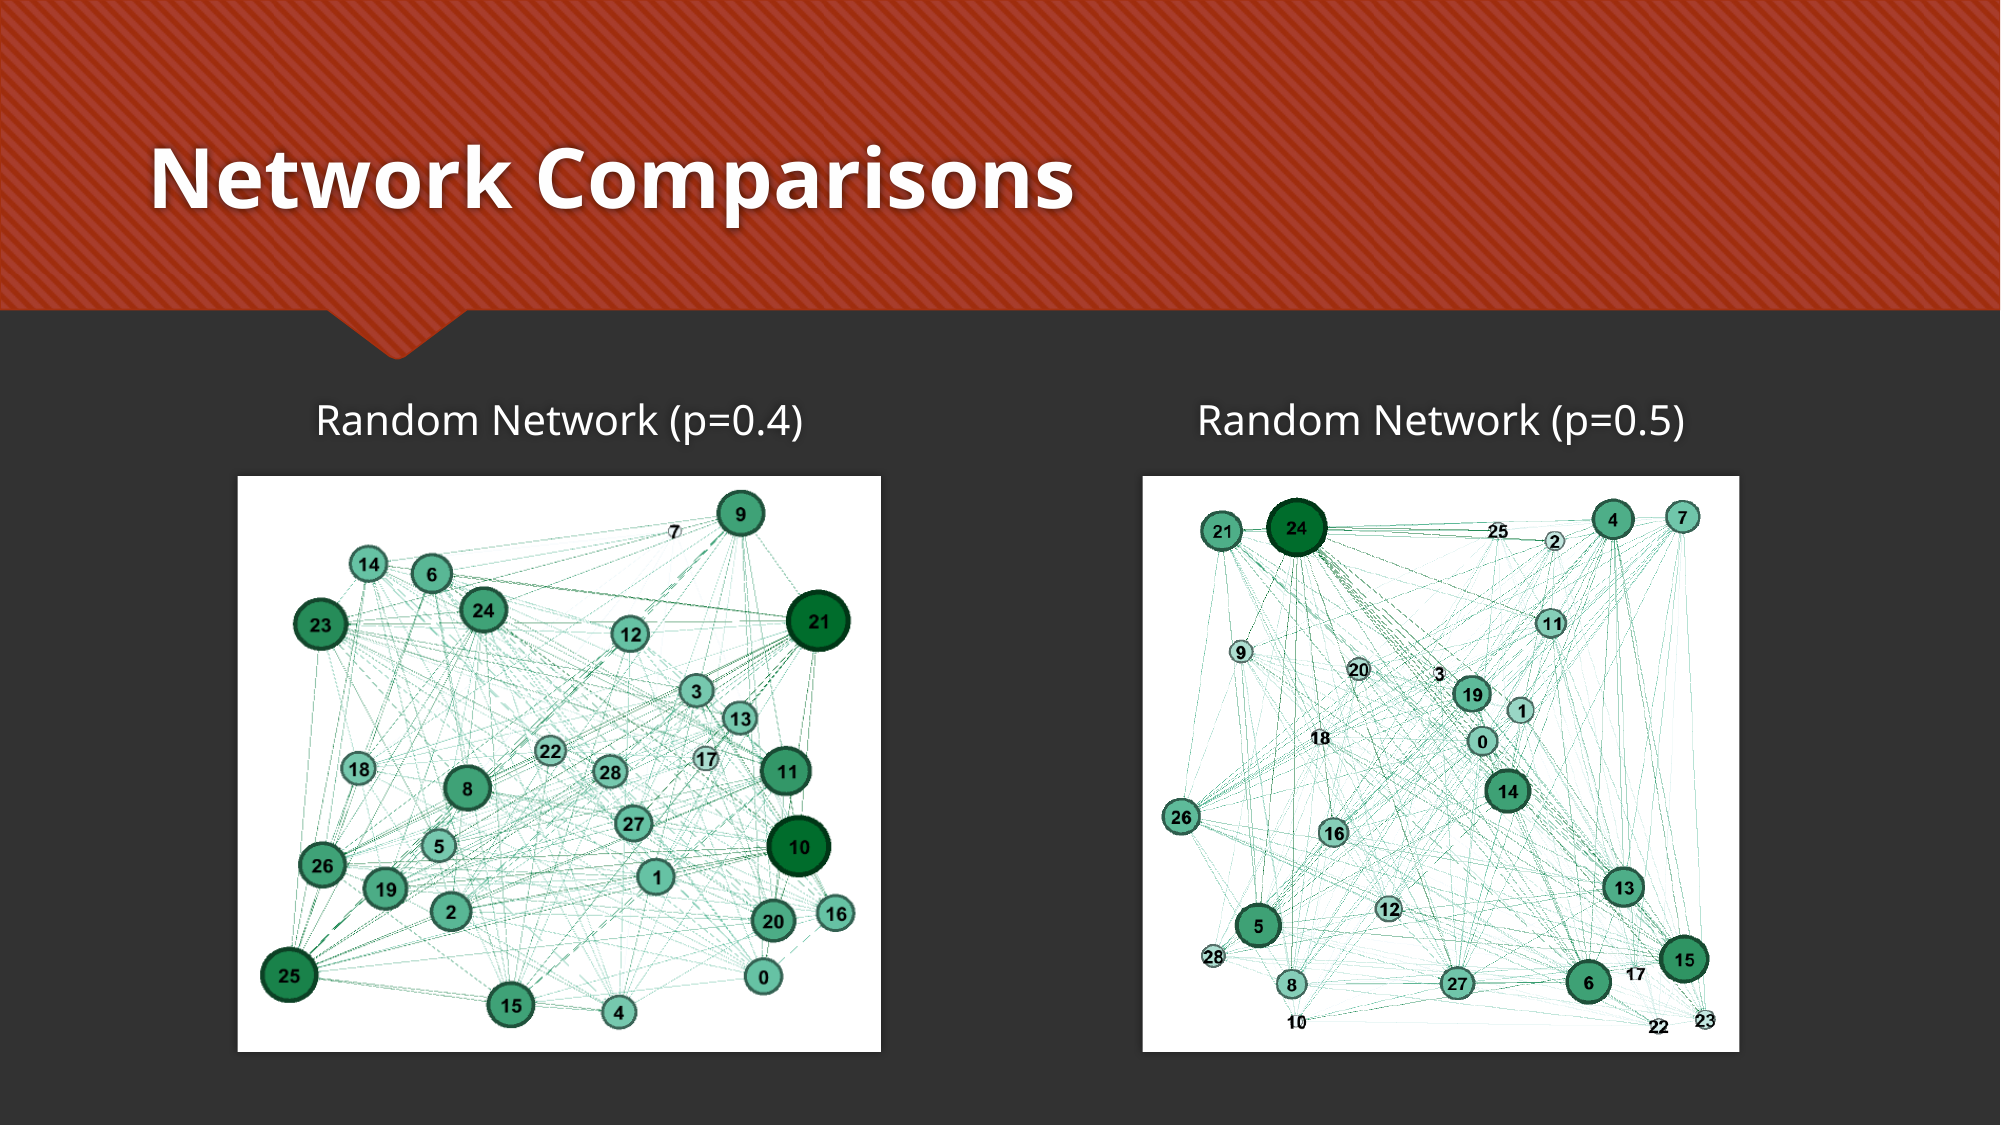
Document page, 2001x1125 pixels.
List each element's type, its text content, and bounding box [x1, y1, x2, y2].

list Random Network (p=0.4) [133, 356, 985, 452]
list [1142, 476, 1740, 1052]
list Random Network (p=0.5) [1014, 356, 1868, 452]
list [237, 476, 882, 1052]
title Network Comparisons [132, 73, 1868, 233]
